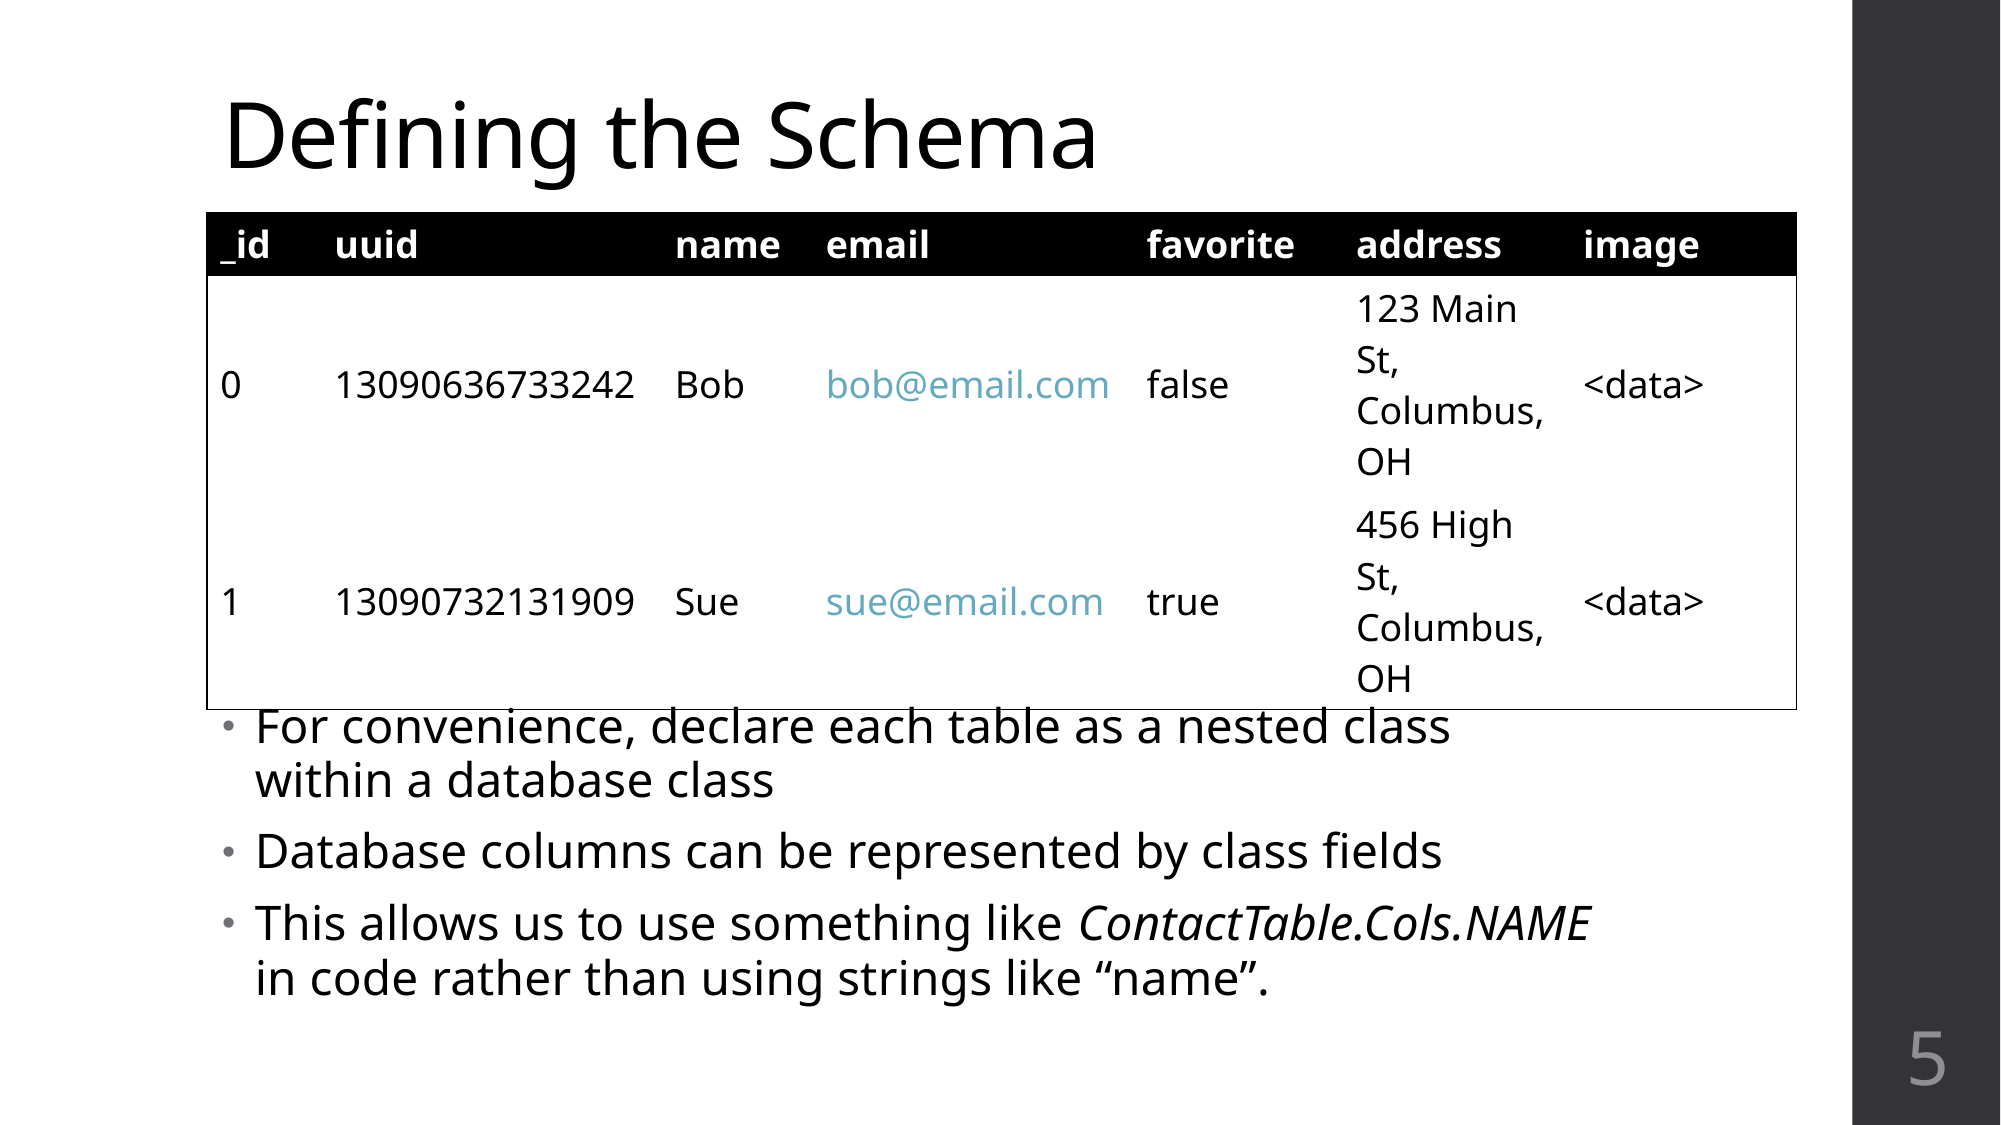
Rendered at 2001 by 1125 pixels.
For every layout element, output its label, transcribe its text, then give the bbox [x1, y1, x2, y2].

table_header email [812, 213, 1133, 276]
table_header uuid [321, 213, 661, 276]
table_cell <data> [1570, 276, 1796, 493]
table_cell bob@email.com [812, 276, 1133, 493]
table_cell 13090636733242 [321, 276, 661, 493]
table_cell false [1133, 276, 1343, 493]
table_cell 1 [208, 493, 321, 709]
table_cell true [1133, 493, 1343, 709]
table_cell <data> [1570, 493, 1796, 709]
table_cell 456 High St, Columbus, OH [1343, 493, 1570, 709]
table_cell Sue [661, 493, 812, 709]
table_header favorite [1133, 213, 1343, 276]
table_cell sue@email.com [812, 493, 1133, 709]
table_header _id [208, 213, 321, 276]
table_cell 0 [208, 276, 321, 493]
table_cell 123 Main St, Columbus, OH [1343, 276, 1570, 493]
table_header name [661, 213, 812, 276]
title Defining the Schema [206, 60, 1797, 196]
slide_number 5 [1852, 1012, 2000, 1110]
table_header image [1570, 213, 1796, 276]
table_cell Bob [661, 276, 812, 493]
table_cell 13090732131909 [321, 493, 661, 709]
list For convenience, declare each table as a nested class within a database class Database columns can be represented by class fields This allows us to use something like ContactTable.Cols.NAME in code rather than using strings like “name”. [206, 710, 1617, 1014]
table_header address [1343, 213, 1570, 276]
